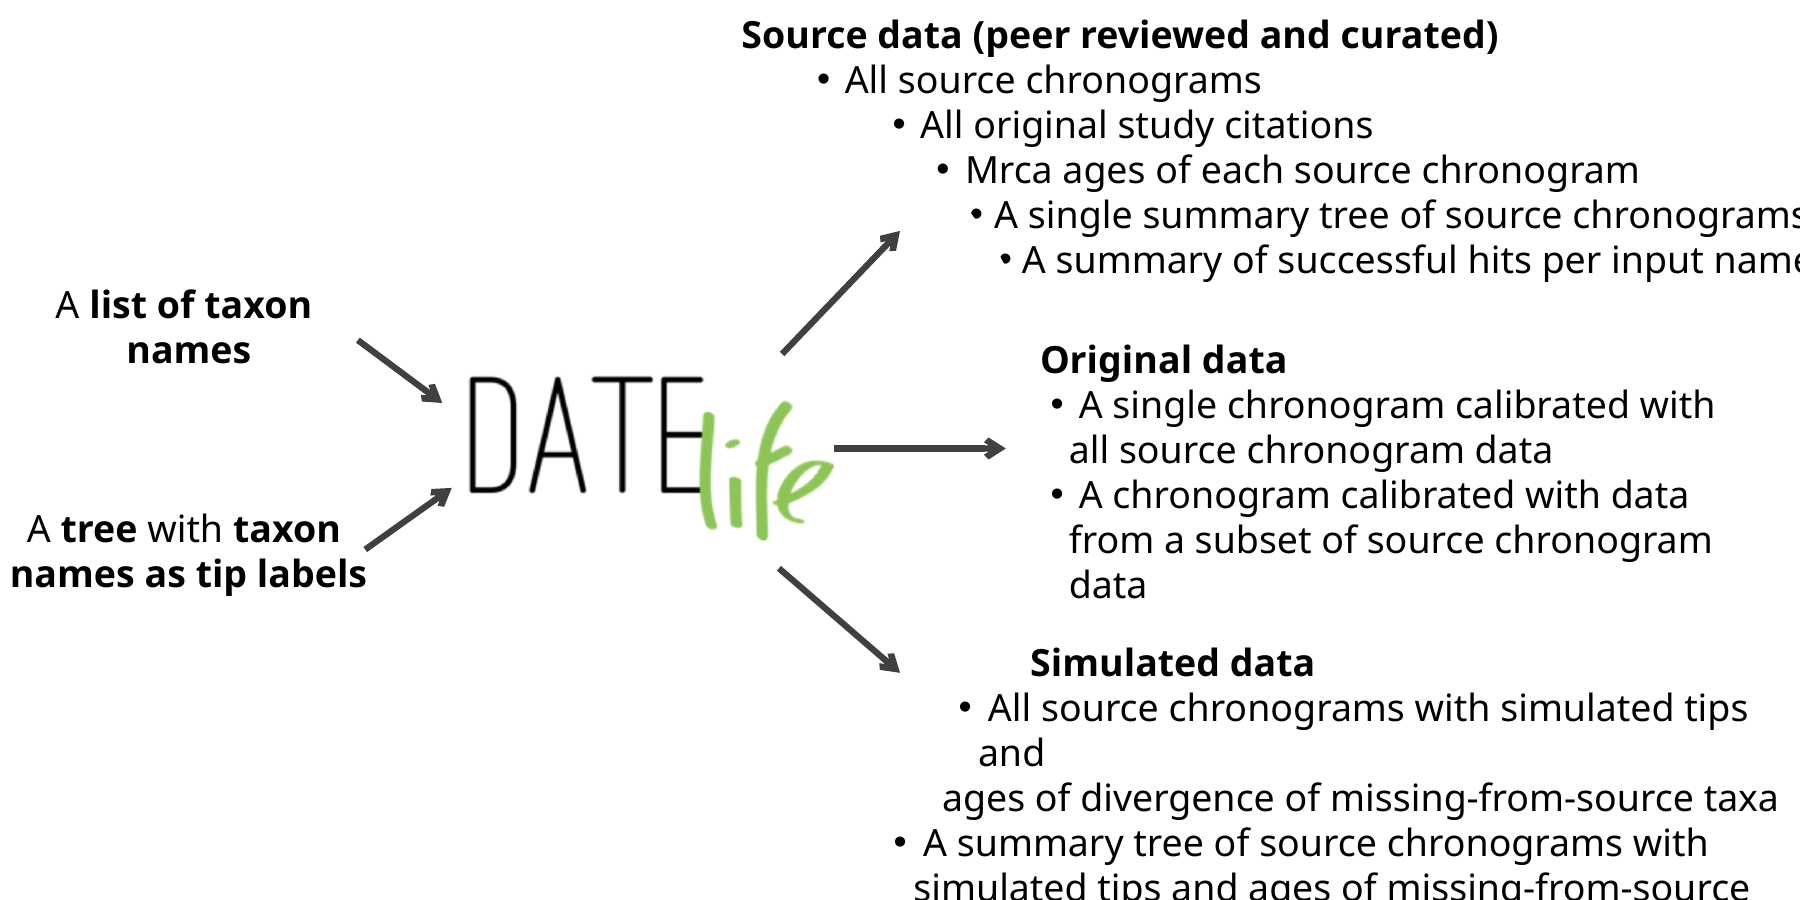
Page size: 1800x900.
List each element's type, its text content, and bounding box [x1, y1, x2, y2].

text_box Original data A single chronogram calibrated with all source chronogram data A chronogram calibrated with data from a subset of source chronogram data [1005, 328, 1766, 614]
text_box [270, 61, 1033, 845]
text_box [365, 487, 452, 550]
text_box Source data (peer reviewed and curated) All source chronograms All original study citations Mrca ages of each source chronogram A single summary tree of source chronograms A summary of successful hits per input name [707, 3, 1800, 289]
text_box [357, 340, 443, 403]
picture [460, 357, 855, 543]
text_box A tree with taxon names as tip labels [0, 497, 383, 603]
text_box Simulated data All source chronograms with simulated tips and ages of divergence of missing-from-source taxa A summary tree of source chronograms with simulated tips and ages of missing-from-source taxa [879, 631, 1800, 900]
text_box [778, 568, 900, 673]
text_box A list of taxon names [40, 273, 337, 379]
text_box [782, 230, 900, 355]
